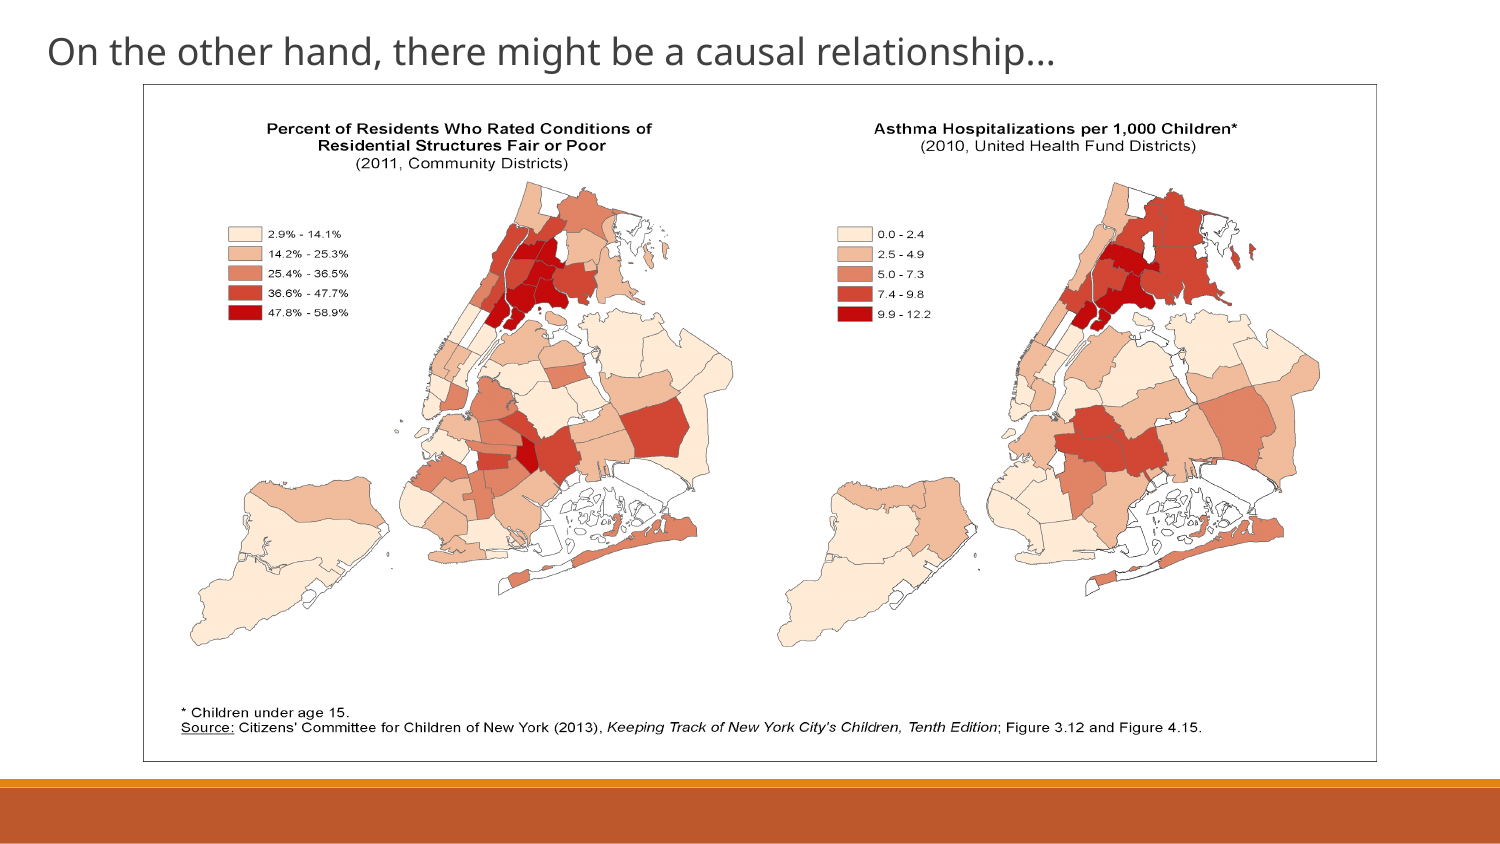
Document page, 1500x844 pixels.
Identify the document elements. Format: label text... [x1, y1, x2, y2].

picture [143, 84, 1377, 762]
title On the other hand, there might be a causal relationship... [35, 12, 1274, 85]
